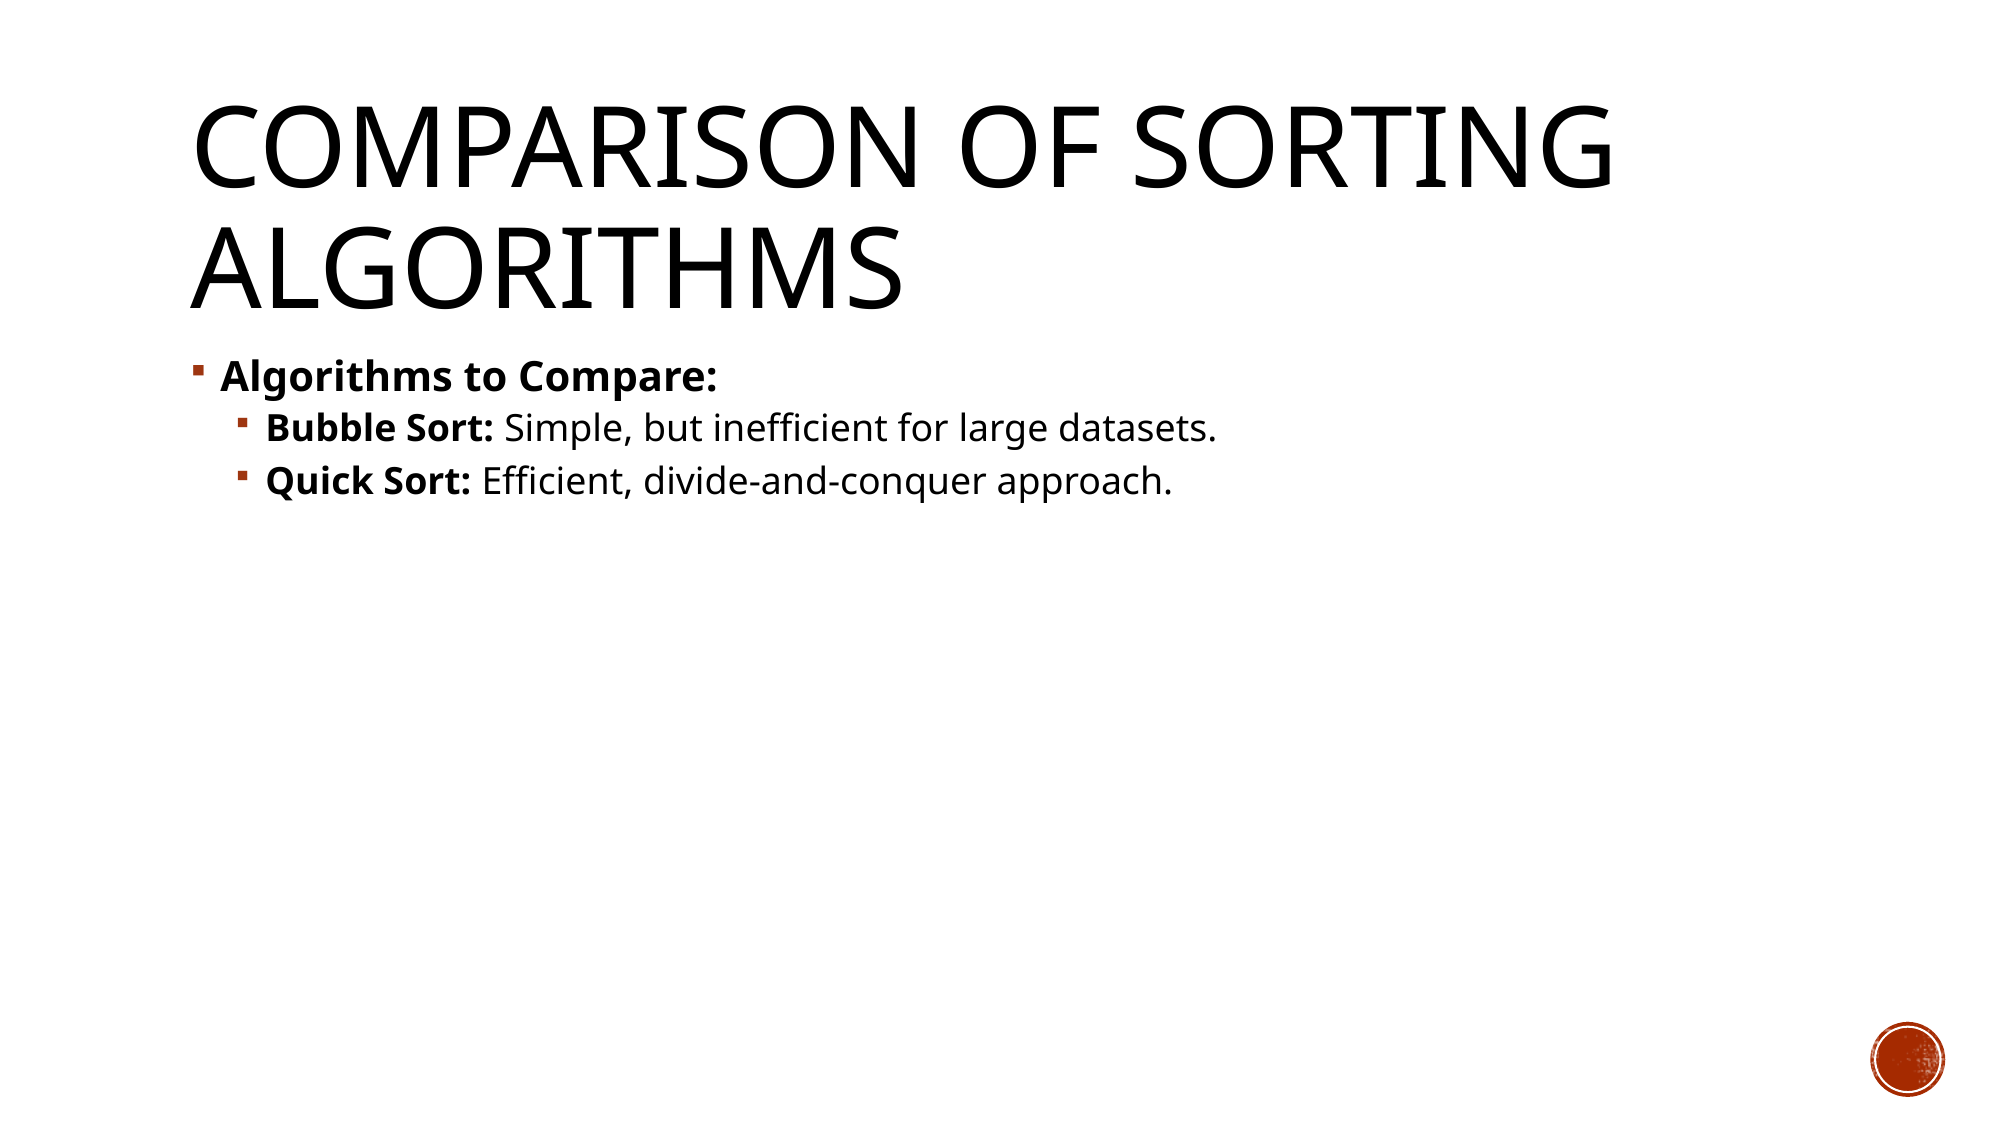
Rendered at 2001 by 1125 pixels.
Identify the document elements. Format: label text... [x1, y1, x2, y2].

list Algorithms to Compare: Bubble Sort: Simple, but inefficient for large datasets. Quick Sort: Efficient, divide-and-conquer approach. [175, 348, 1826, 1013]
title Comparison of Sorting Algorithms [175, 79, 1826, 344]
